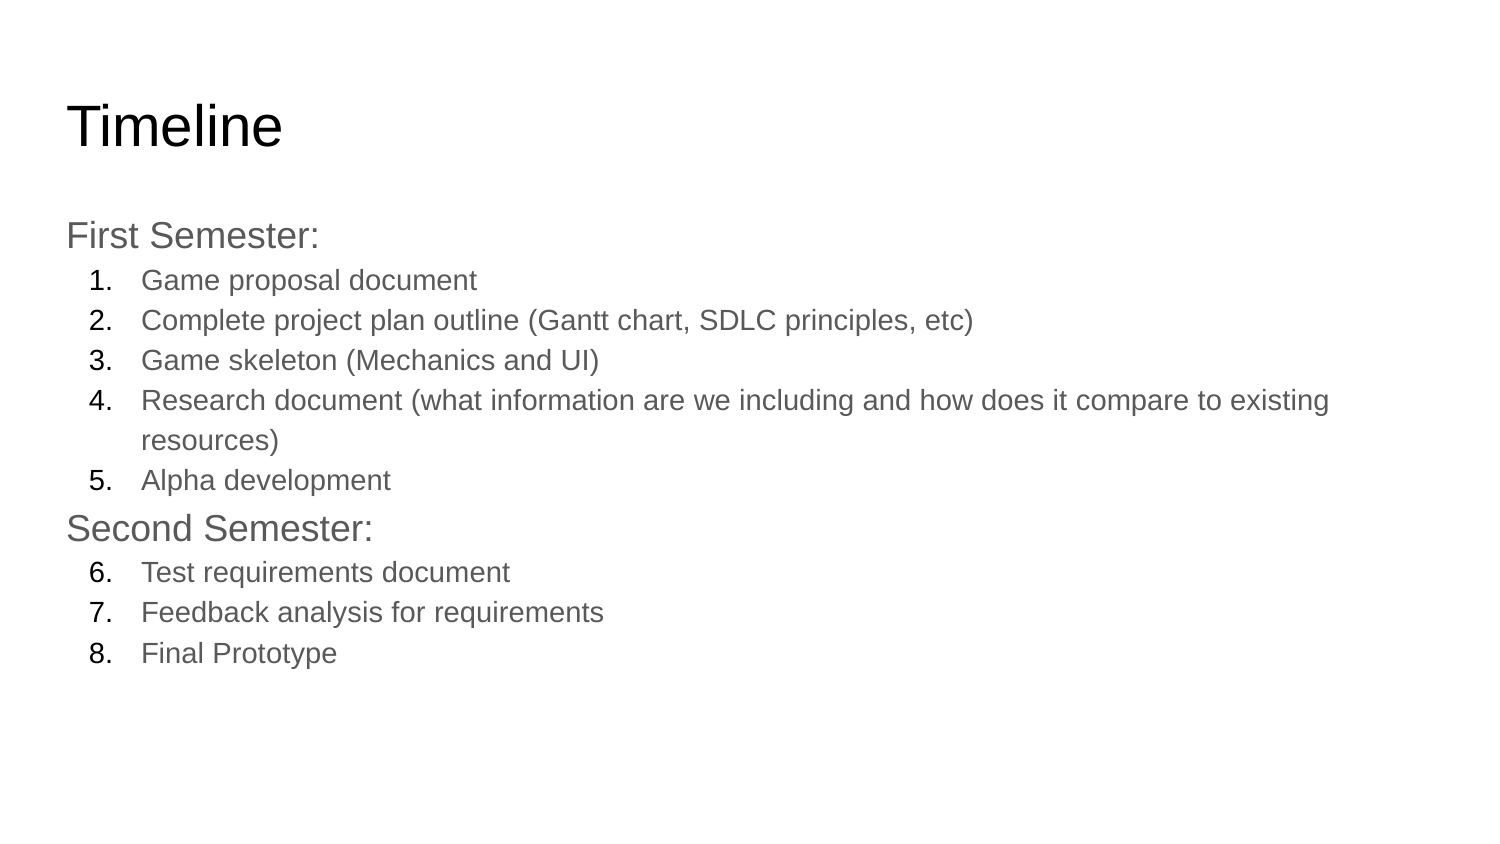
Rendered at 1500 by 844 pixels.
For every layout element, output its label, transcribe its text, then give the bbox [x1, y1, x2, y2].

list First Semester: Game proposal document Complete project plan outline (Gantt chart, SDLC principles, etc) Game skeleton (Mechanics and UI) Research document (what information are we including and how does it compare to existing resources) Alpha development Second Semester: Test requirements document Feedback analysis for requirements Final Prototype [51, 189, 1449, 750]
title Timeline [51, 72, 1449, 167]
